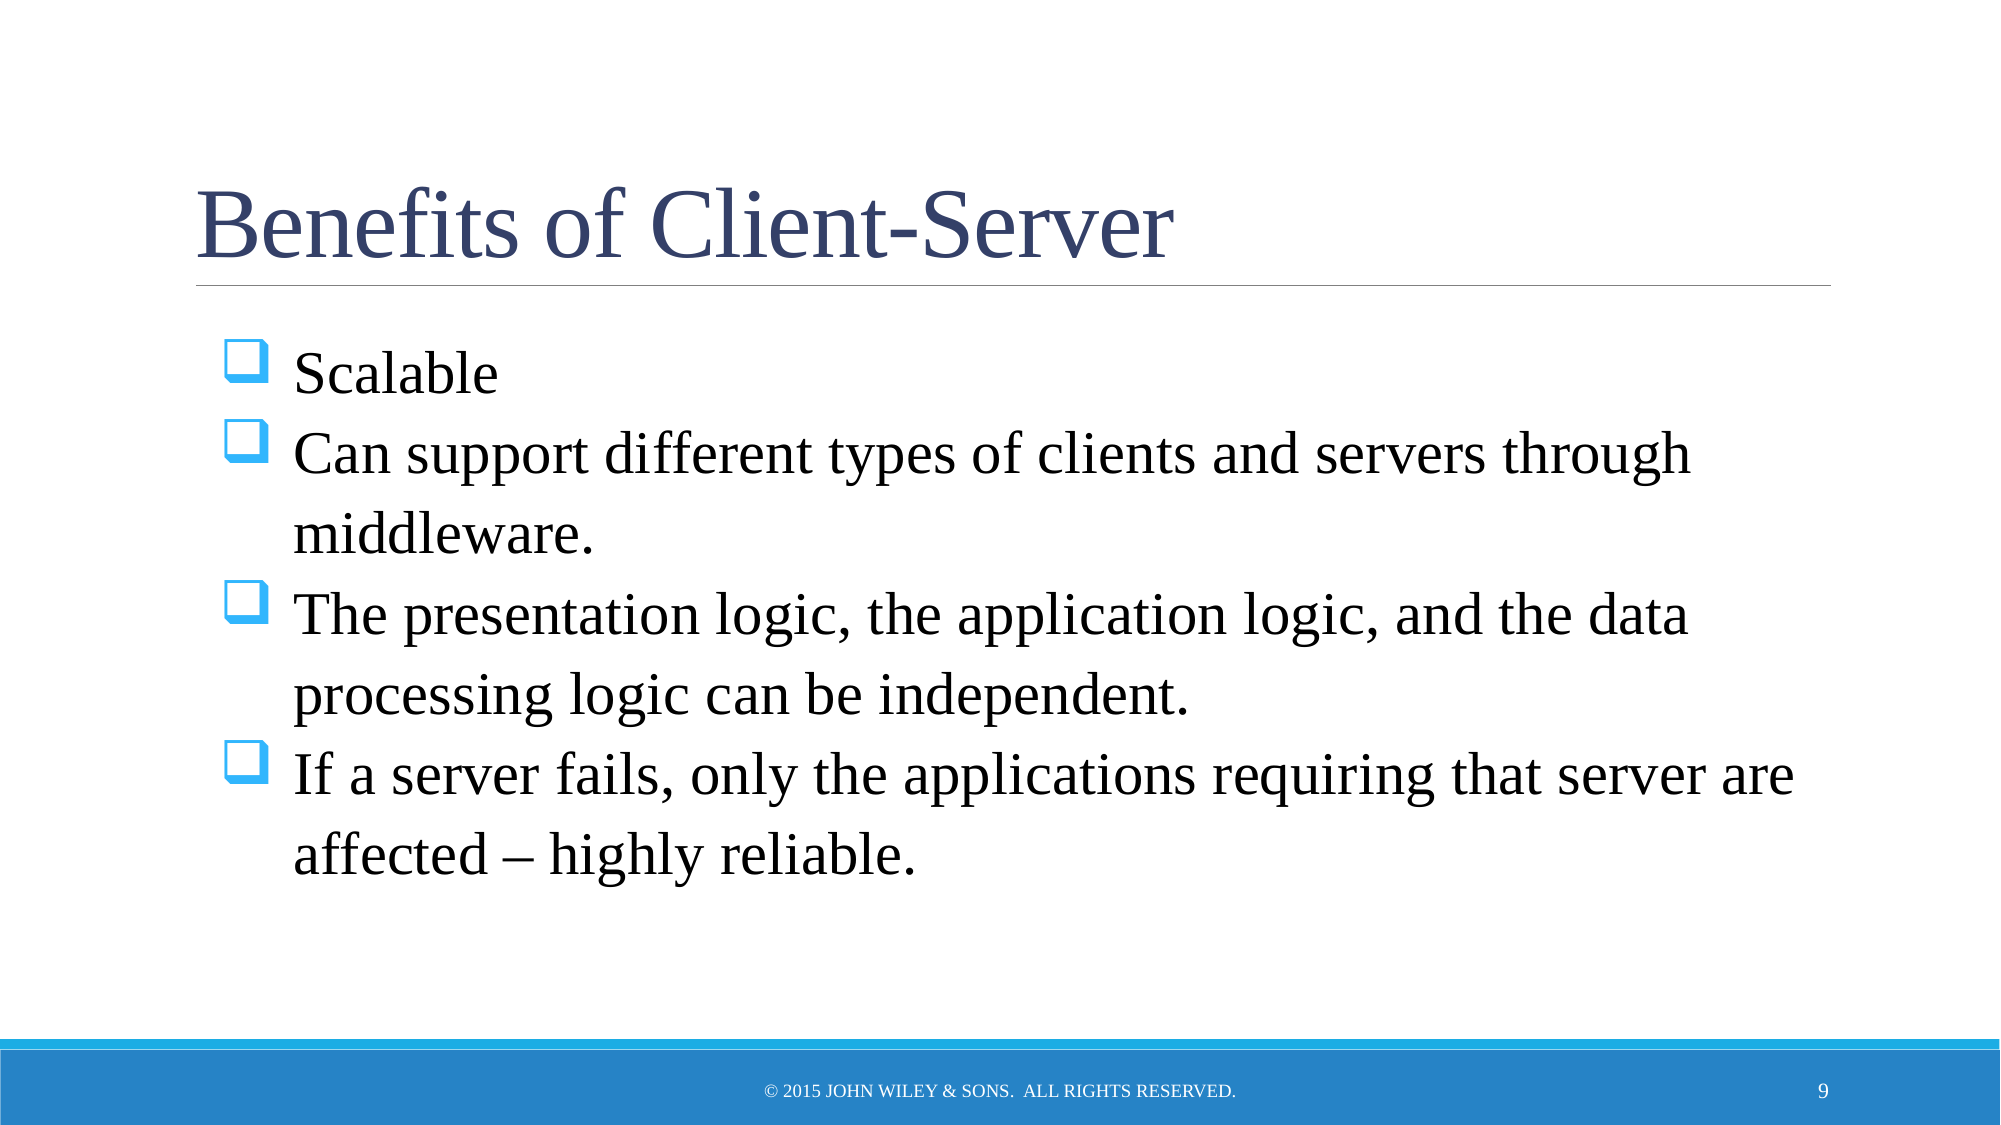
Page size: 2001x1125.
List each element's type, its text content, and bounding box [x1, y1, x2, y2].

footer © 2015 John Wiley & Sons. All Rights Reserved. [604, 1059, 1396, 1120]
title Benefits of Client-Server [180, 47, 1830, 285]
list Scalable Can support different types of clients and servers through middleware. The presentation logic, the application logic, and the data processing logic can be independent. If a server fails, only the applications requiring that server are affected – highly reliable. [200, 318, 1830, 896]
slide_number 9 [1628, 1059, 1845, 1120]
